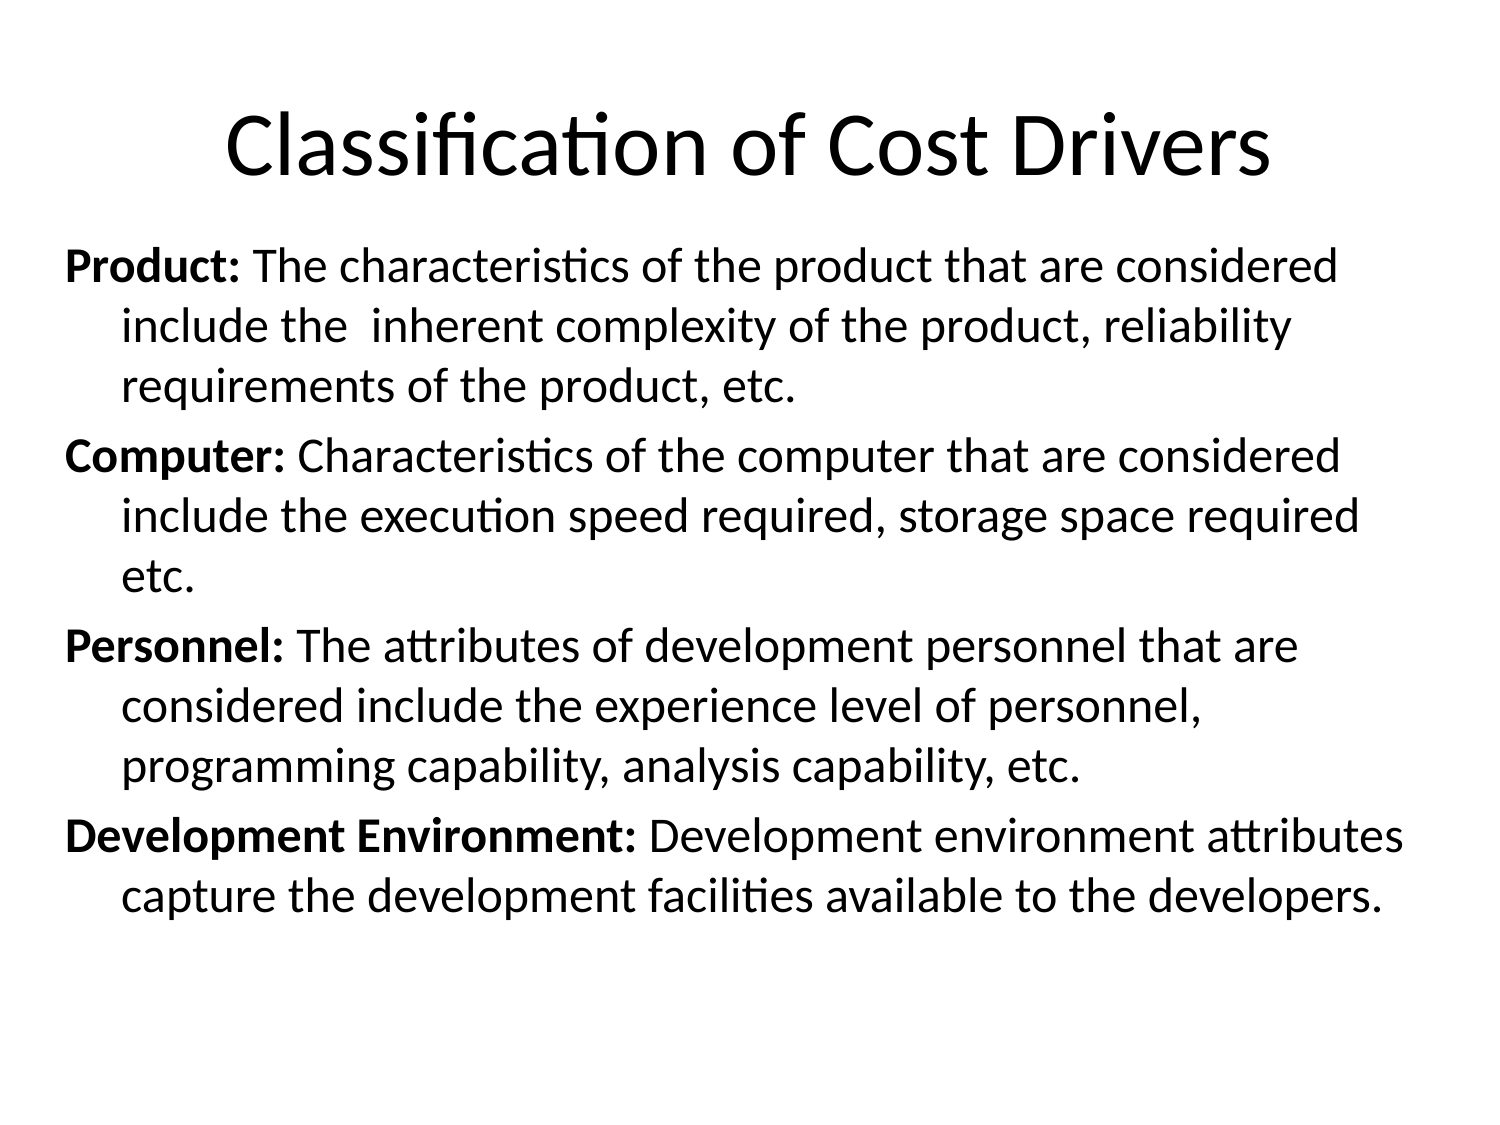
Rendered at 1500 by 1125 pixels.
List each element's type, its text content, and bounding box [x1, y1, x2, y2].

list Product: The characteristics of the product that are considered include the inherent complexity of the product, reliability requirements of the product, etc. Computer: Characteristics of the computer that are considered include the execution speed required, storage space required etc. Personnel: The attributes of development personnel that are considered include the experience level of personnel, programming capability, analysis capability, etc. Development Environment: Development environment attributes capture the development facilities available to the developers. [50, 224, 1425, 1005]
title Classification of Cost Drivers [75, 45, 1425, 224]
